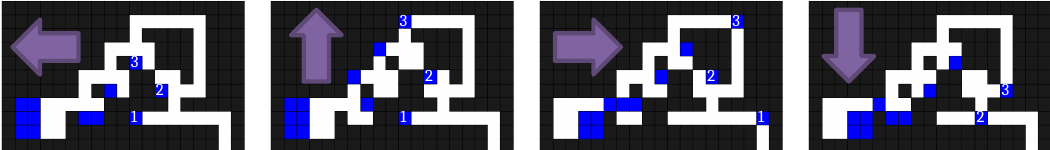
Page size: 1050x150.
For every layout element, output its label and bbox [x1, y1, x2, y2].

text_box [0, 0, 1050, 150]
